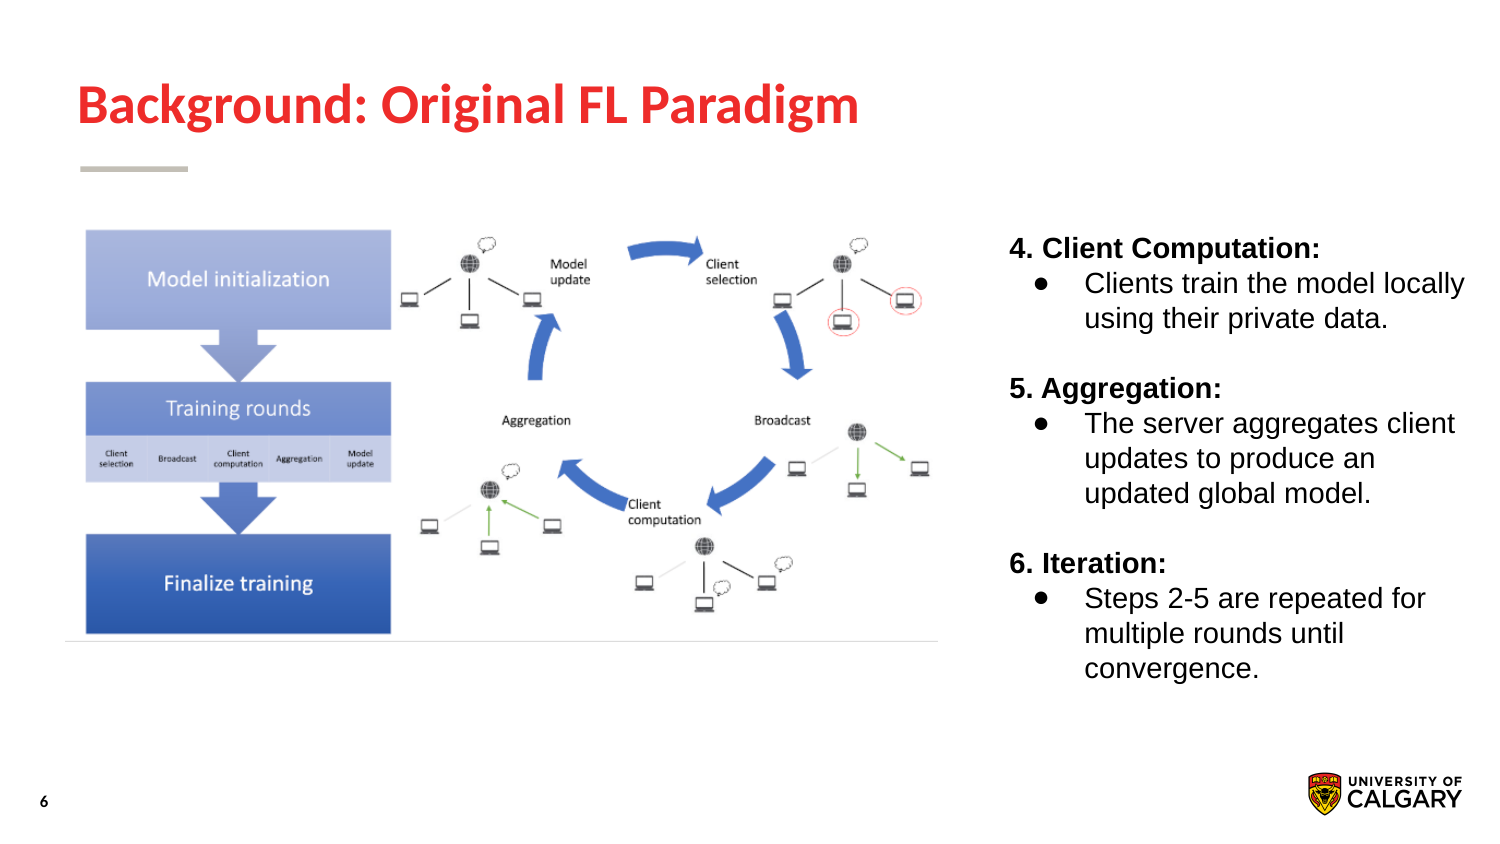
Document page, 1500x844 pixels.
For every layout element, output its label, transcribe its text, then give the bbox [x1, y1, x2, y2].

picture [65, 201, 938, 642]
picture [1291, 759, 1479, 825]
title Background: Original FL Paradigm [65, 45, 1331, 167]
text_box 4. Client Computation: Clients train the model locally using their private data. 5. Aggregation: The server aggregates client updates to produce an updated global model. 6. Iteration: Steps 2-5 are repeated for multiple rounds until convergence. [994, 214, 1500, 344]
